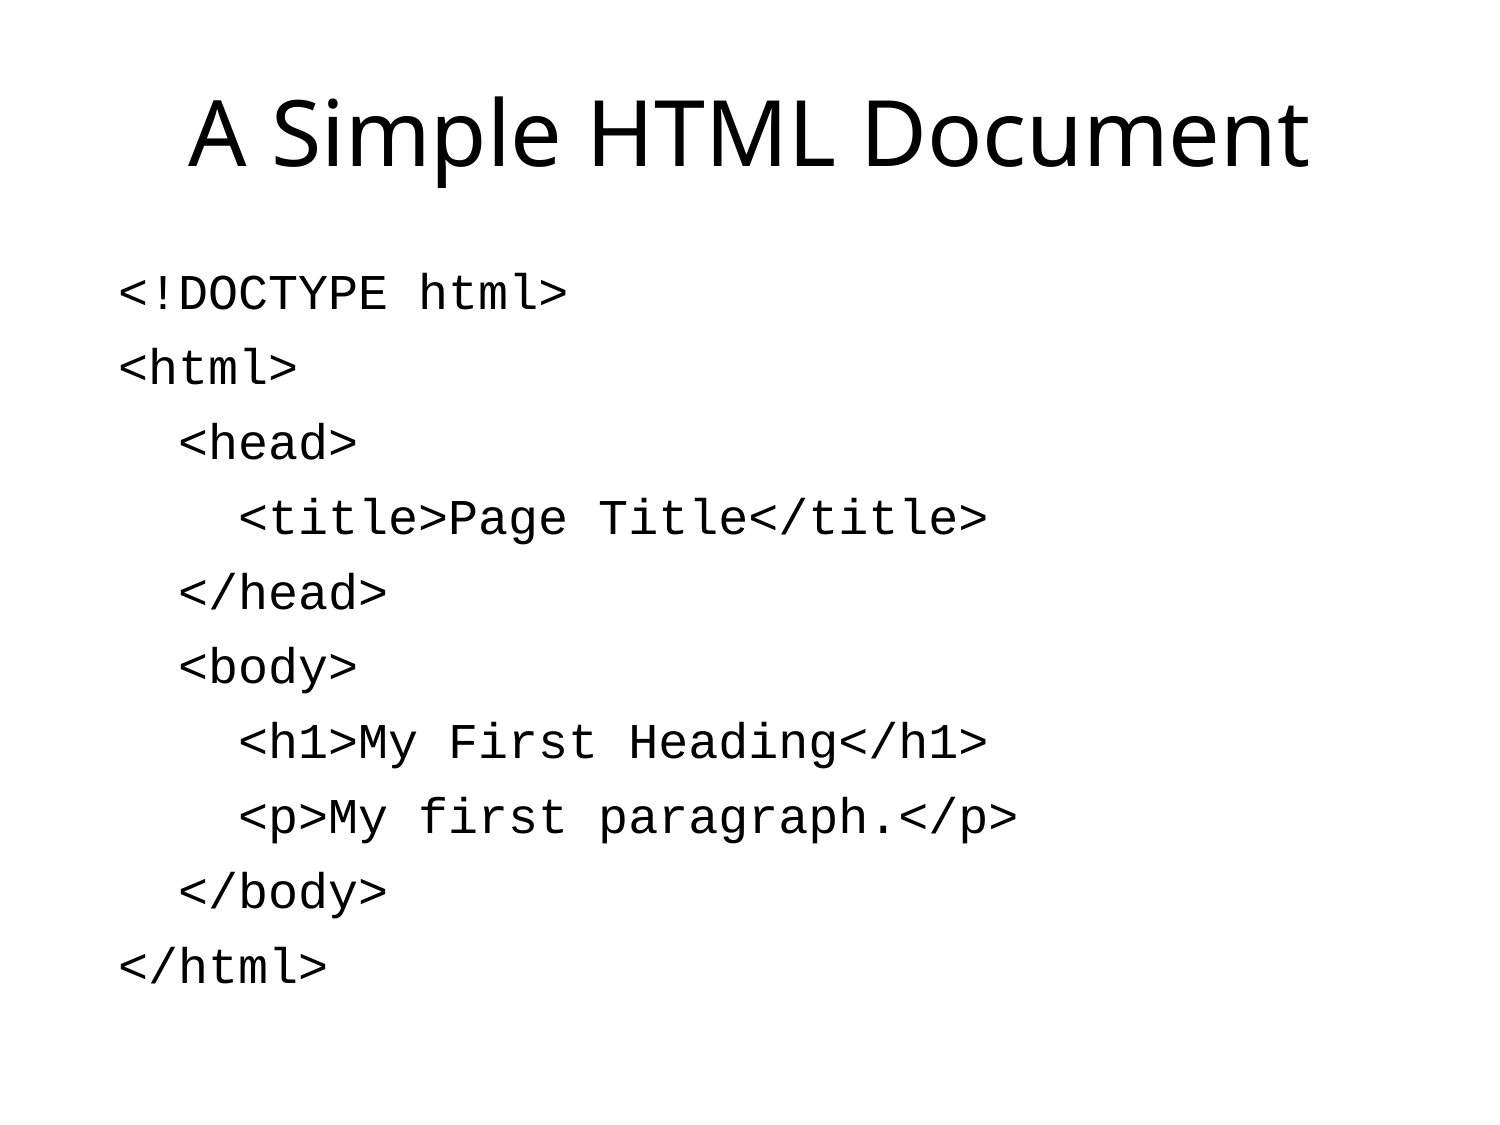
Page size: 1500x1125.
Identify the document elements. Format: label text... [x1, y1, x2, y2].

list <!DOCTYPE html> <html> <head> <title>Page Title</title> </head> <body> <h1>My First Heading</h1> <p>My first paragraph.</p> </body> </html> [103, 259, 1397, 1014]
title A Simple HTML Document [103, 27, 1397, 246]
